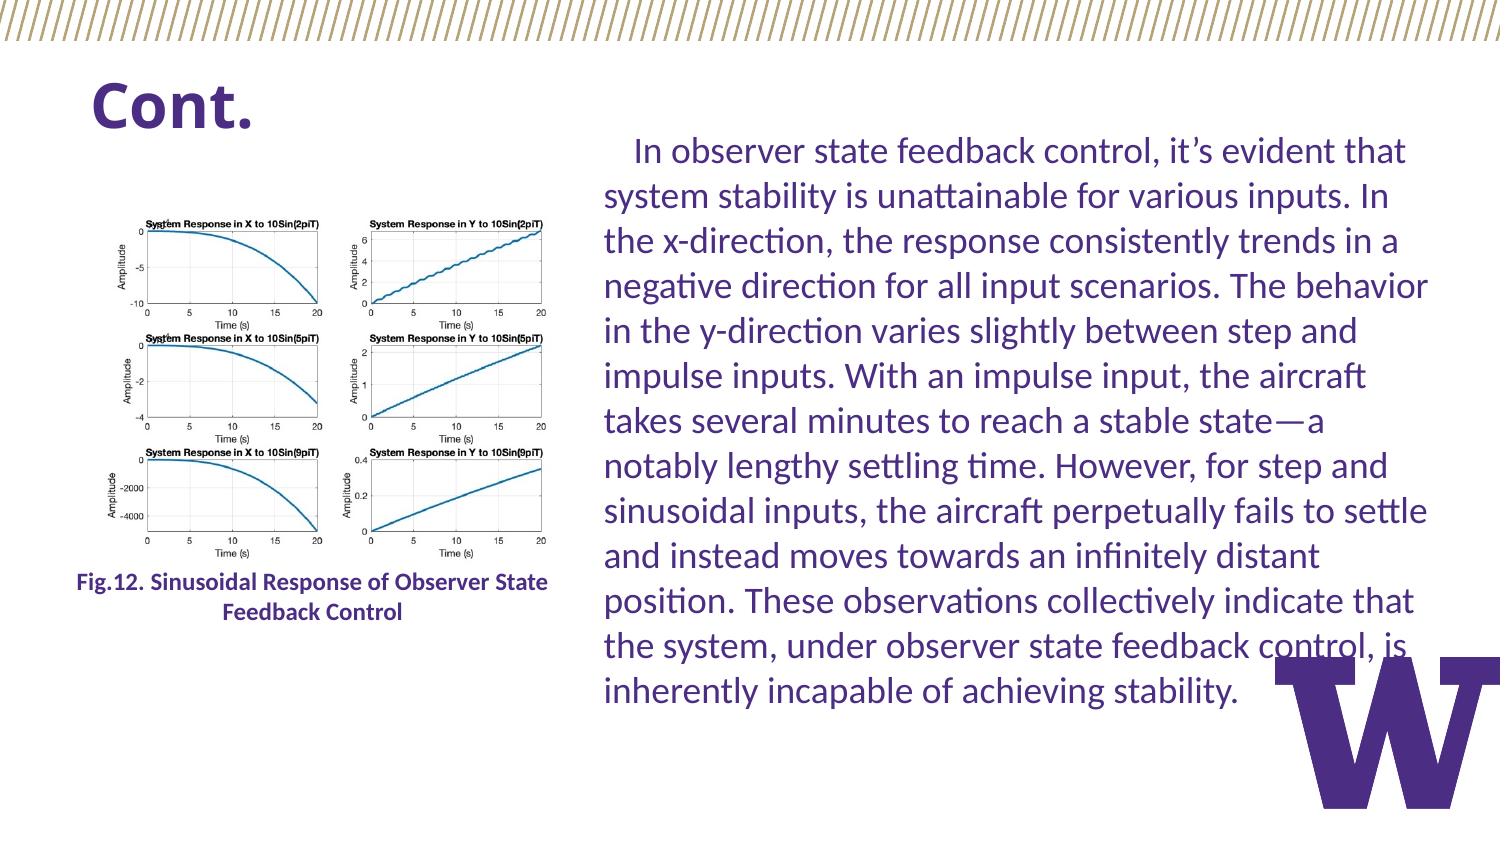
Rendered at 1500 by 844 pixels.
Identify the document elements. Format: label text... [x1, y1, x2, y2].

picture [81, 199, 590, 580]
title Cont. [75, 75, 1419, 224]
text_box In observer state feedback control, it’s evident that system stability is unattainable for various inputs. In the x-direction, the response consistently trends in a negative direction for all input scenarios. The behavior in the y-direction varies slightly between step and impulse inputs. With an impulse input, the aircraft takes several minutes to reach a stable state—a notably lengthy settling time. However, for step and sinusoidal inputs, the aircraft perpetually fails to settle and instead moves towards an infinitely distant position. These observations collectively indicate that the system, under observer state feedback control, is inherently incapable of achieving stability. [588, 118, 1450, 719]
text_box [0, 0, 1500, 75]
text_box Fig.12. Sinusoidal Response of Observer State Feedback Control [59, 557, 567, 633]
picture [1275, 657, 1500, 809]
